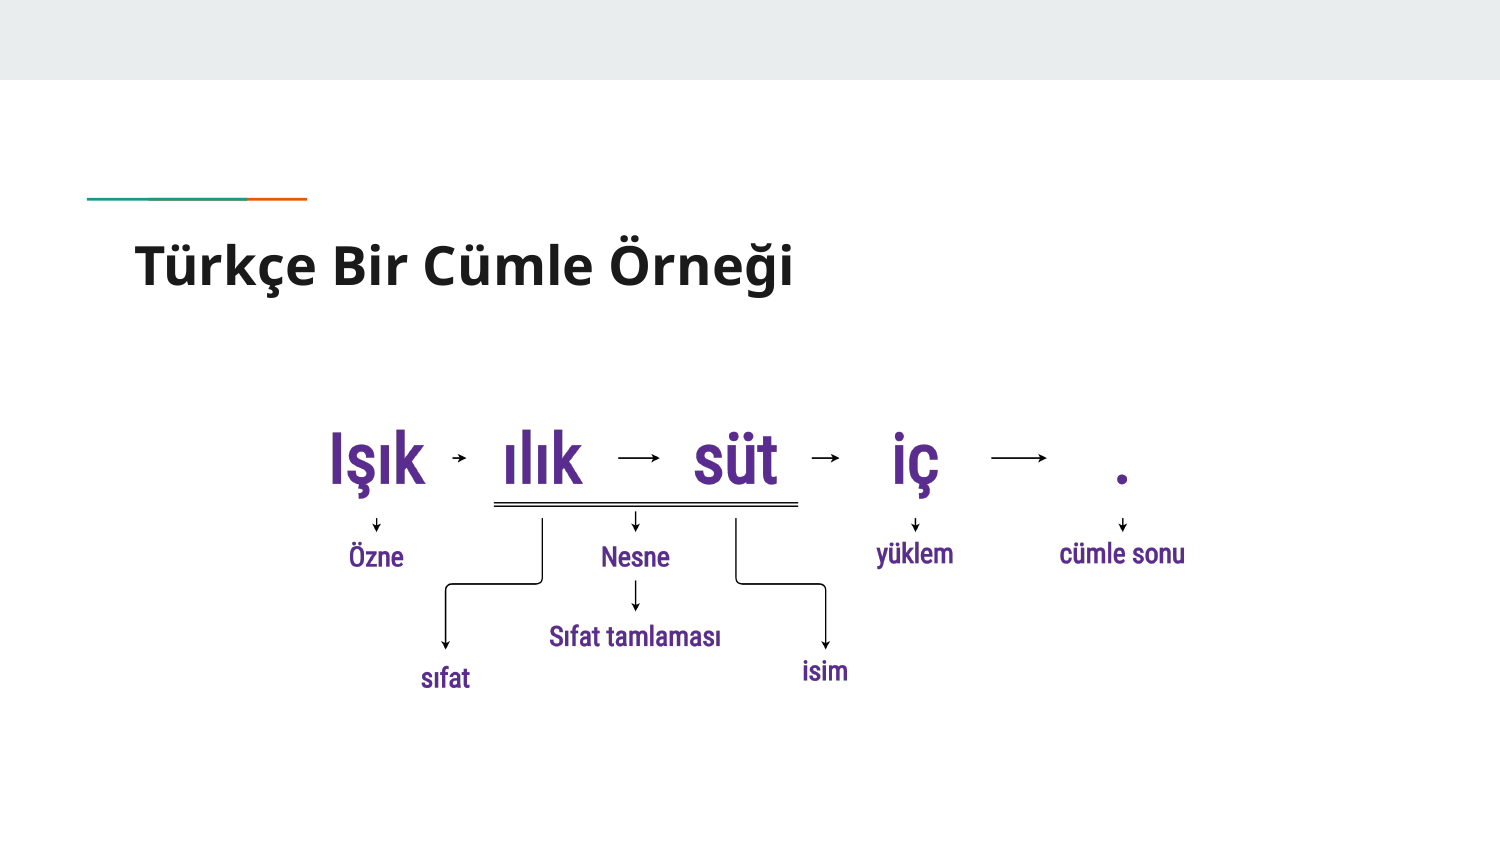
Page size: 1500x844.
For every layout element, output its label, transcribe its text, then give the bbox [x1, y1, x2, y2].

picture [300, 347, 1201, 722]
title Türkçe Bir Cümle Örneği [119, 216, 1381, 305]
